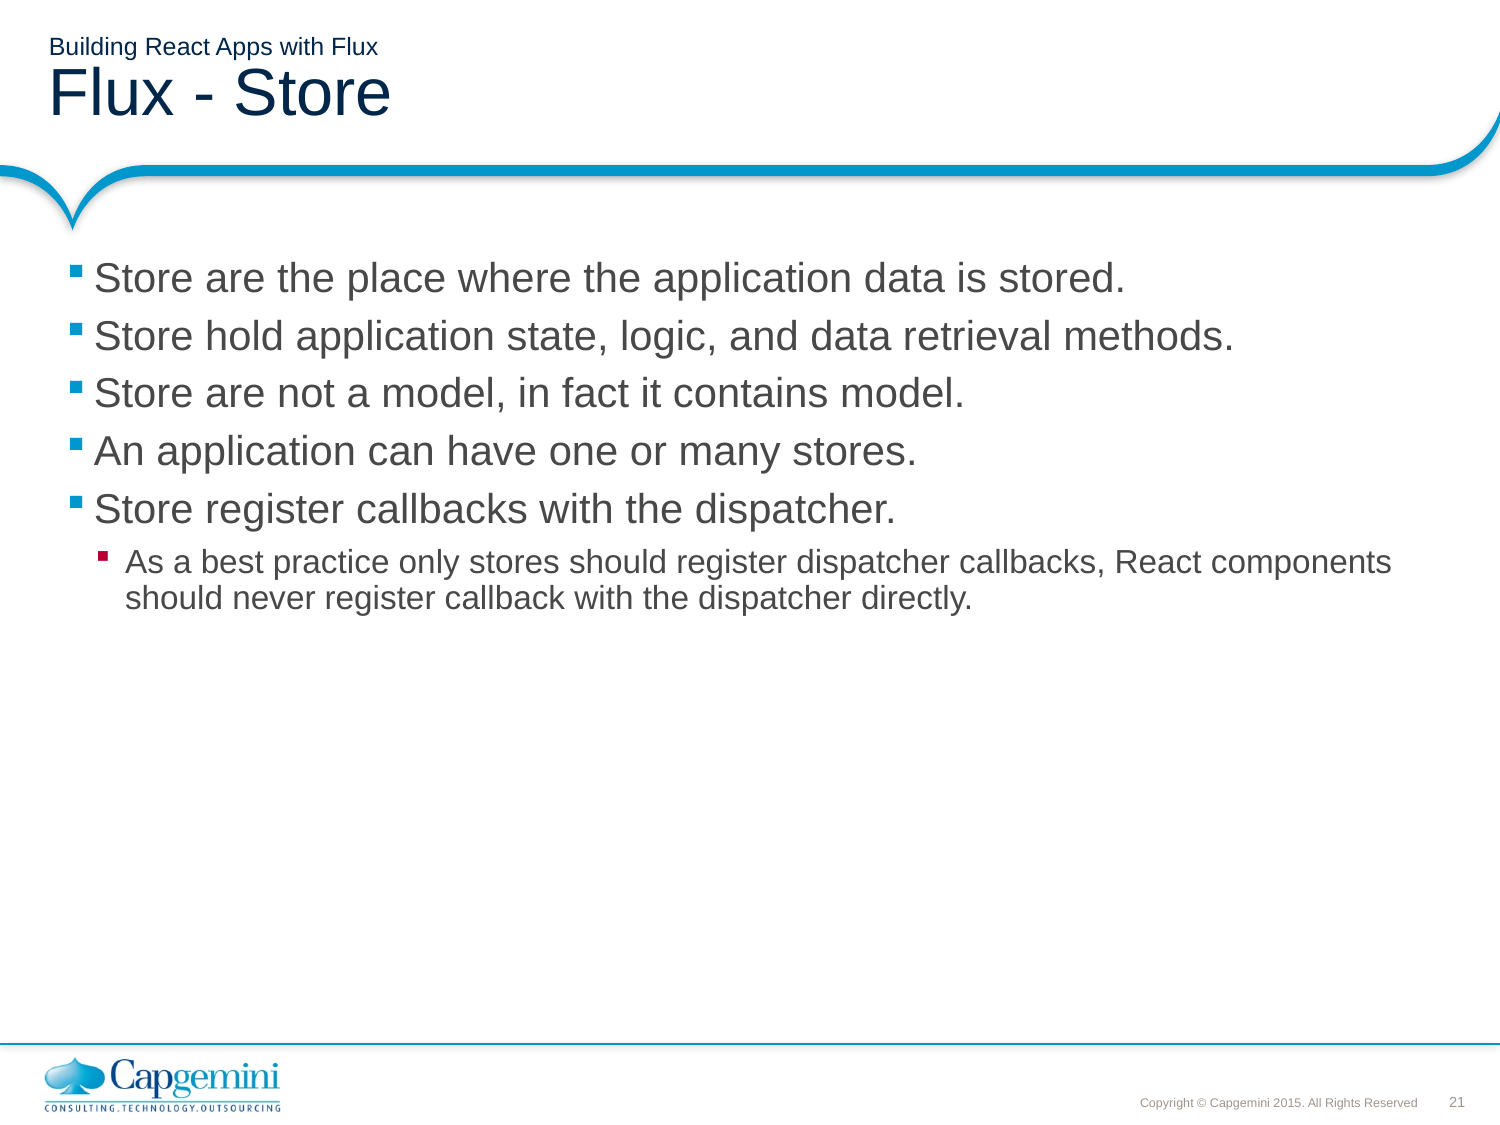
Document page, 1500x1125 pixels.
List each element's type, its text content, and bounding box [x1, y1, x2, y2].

picture [44, 1056, 281, 1113]
title Building React Apps with Flux Flux - Store [0, 0, 1500, 165]
list Store are the place where the application data is stored. Store hold application state, logic, and data retrieval methods. Store are not a model, in fact it contains model. An application can have one or many stores. Store register callbacks with the dispatcher. As a best practice only stores should register dispatcher callbacks, React components should never register callback with the dispatcher directly. [48, 245, 1500, 1007]
